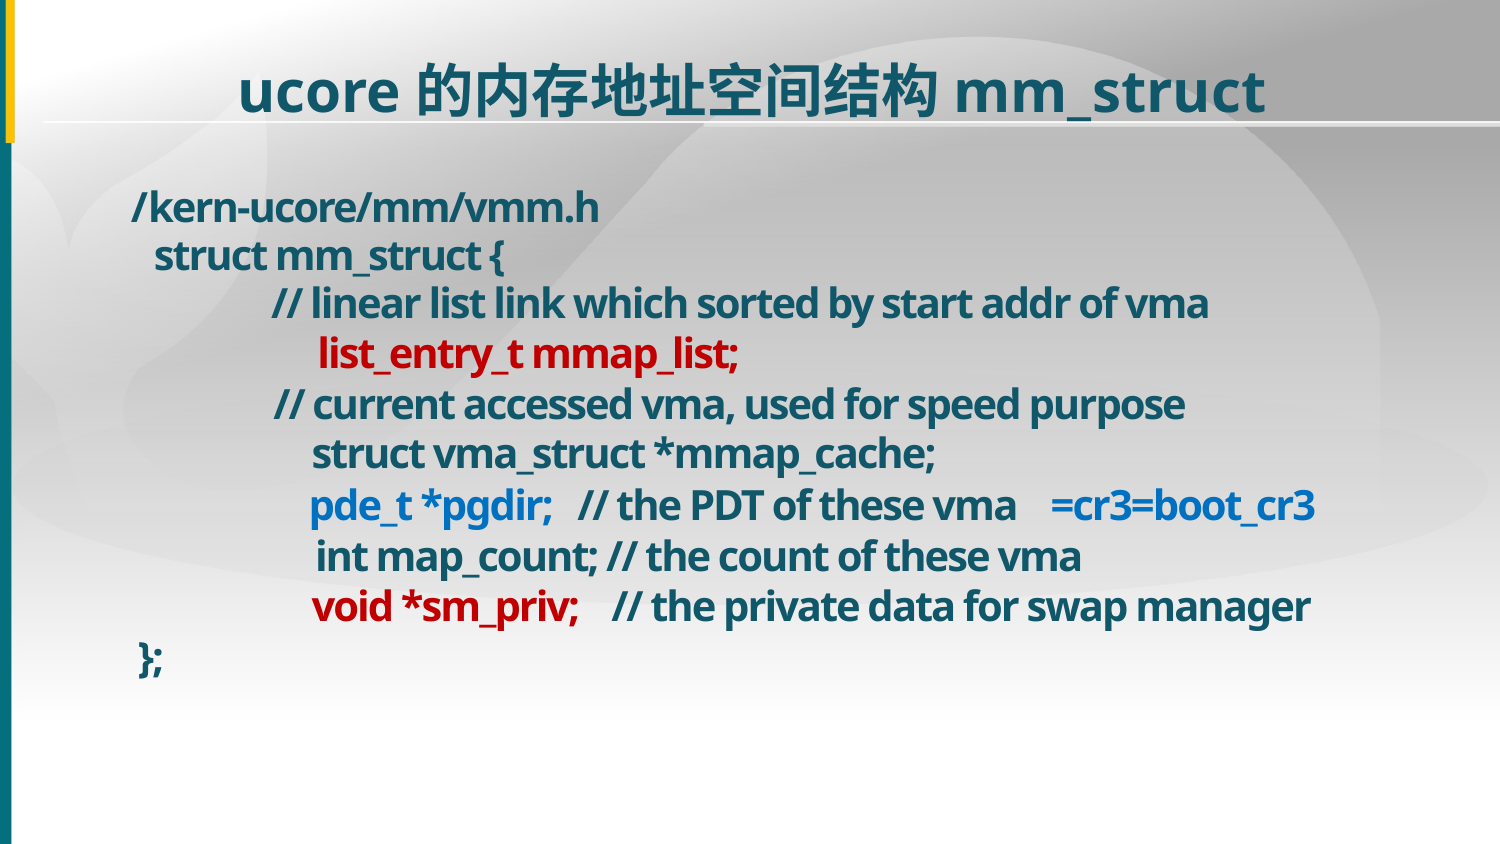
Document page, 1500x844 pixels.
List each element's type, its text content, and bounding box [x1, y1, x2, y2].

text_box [115, 173, 1396, 690]
picture [0, 0, 1500, 844]
text_box ucore的内存地址空间结构mm_struct [222, 46, 1289, 131]
